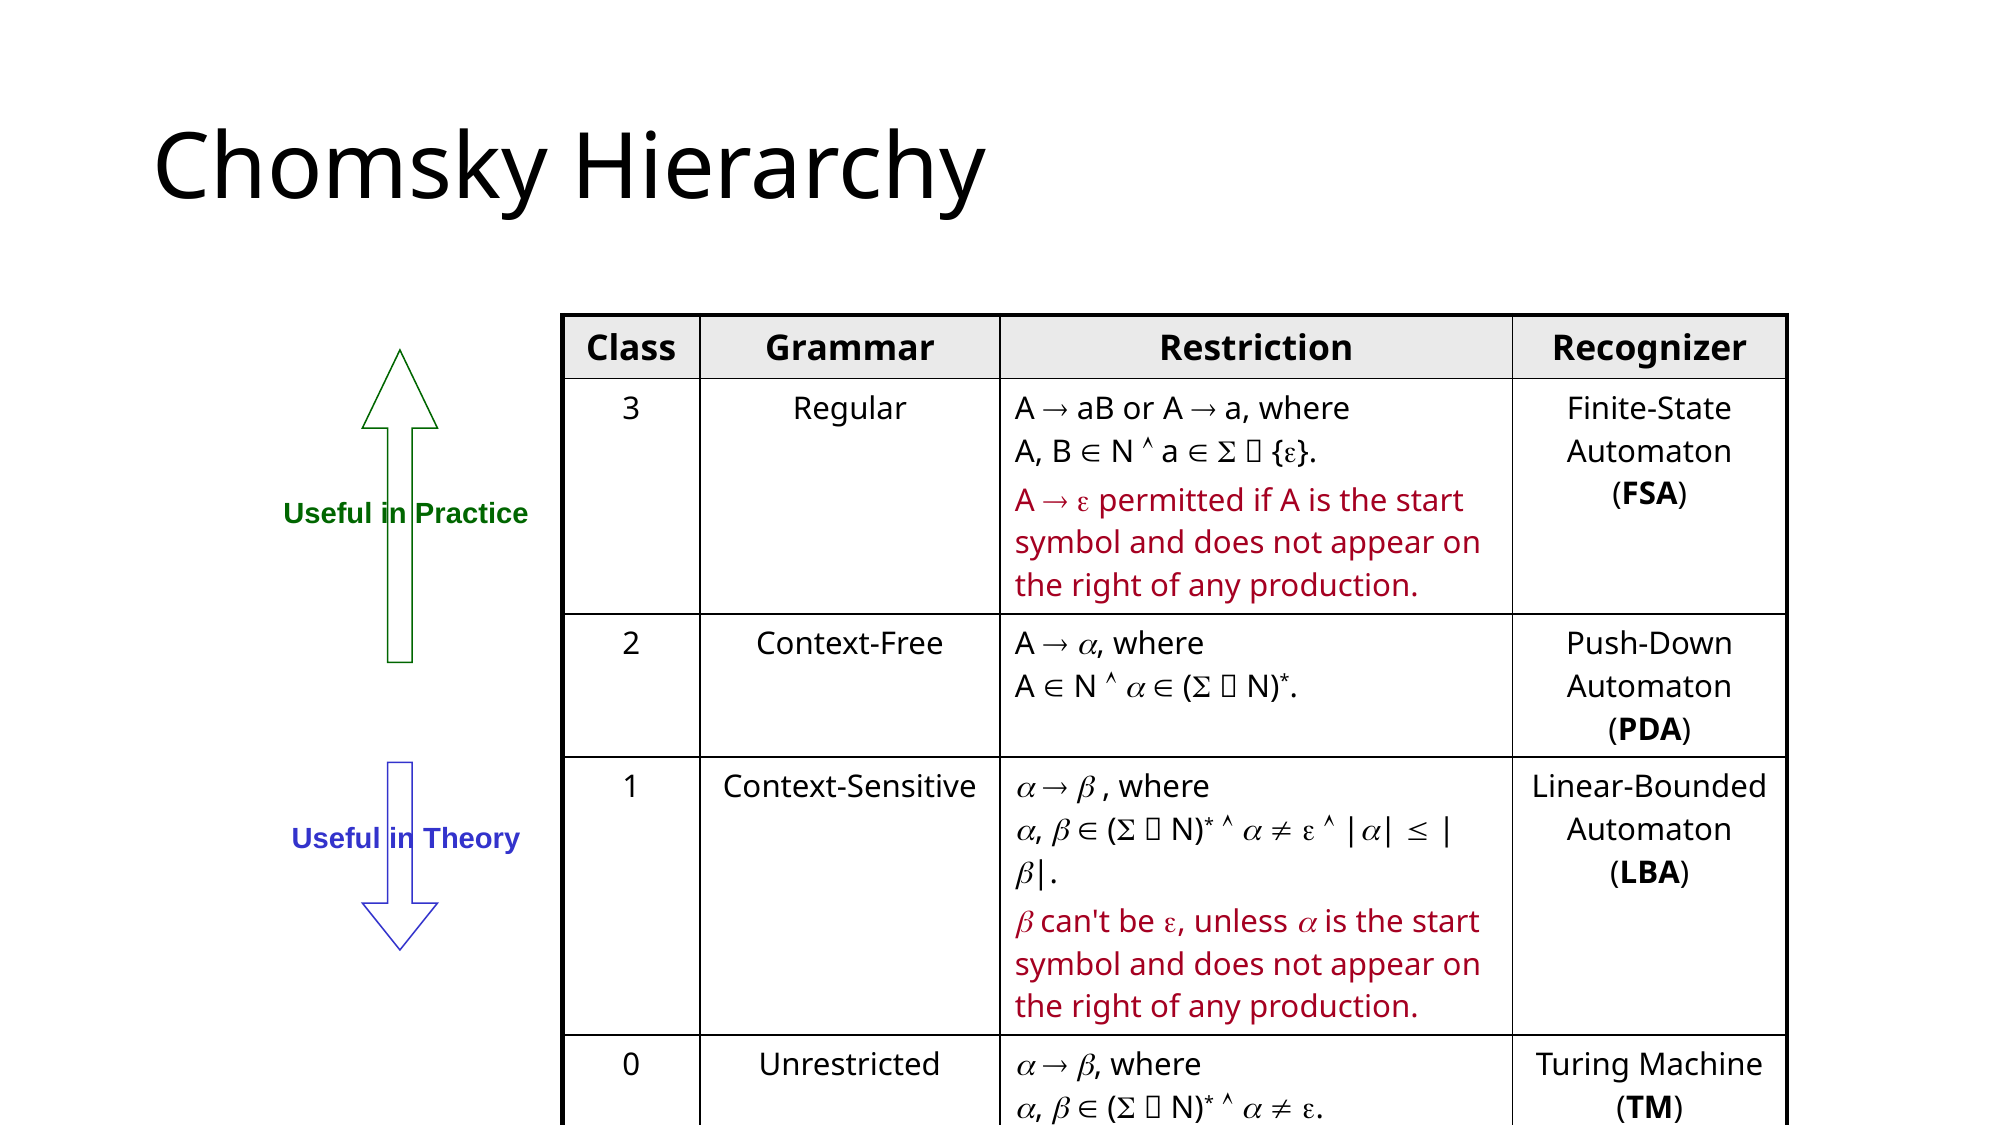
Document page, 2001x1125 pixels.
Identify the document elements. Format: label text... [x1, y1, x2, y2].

table_cell 0 [565, 1036, 699, 1125]
table_cell Unrestricted [701, 1036, 999, 1125]
text_box [362, 863, 438, 950]
text_box [387, 538, 413, 663]
table_cell Finite-State Automaton (FSA) [1513, 379, 1785, 613]
table_header Class [565, 317, 699, 378]
table_cell Linear-Bounded Automaton (LBA) [1513, 758, 1785, 1034]
text_box [387, 762, 413, 812]
text_box Useful in Theory [249, 812, 563, 863]
table_cell Context-Free [701, 615, 999, 756]
table_header Restriction [1001, 317, 1512, 378]
table_cell 1 [565, 758, 699, 1034]
table_cell Context-Sensitive [701, 758, 999, 1034]
title Chomsky Hierarchy [137, 59, 1863, 278]
table_cell 2 [565, 615, 699, 756]
table_cell 3 [565, 379, 699, 613]
table_header Grammar [701, 317, 999, 378]
table_cell A  , where A  N    (  N)*. [1001, 615, 1512, 756]
table_header Recognizer [1513, 317, 1785, 378]
table_cell Turing Machine (TM) [1513, 1036, 1785, 1125]
table_cell A  aB or A  a, where A, B  N  a    {}. A   permitted if A is the start symbol and does not appear on the right of any production. [1001, 379, 1512, 613]
table_cell   , where ,   (  N)*    . [1001, 1036, 1512, 1125]
text_box [362, 349, 438, 487]
table_cell    , where ,   (  N)*      ||  ||.  can't be , unless  is the start symbol and does not appear on the right of any production. [1001, 758, 1512, 1034]
text_box Useful in Practice [249, 487, 563, 538]
table_cell Regular [701, 379, 999, 613]
table_cell Push-Down Automaton (PDA) [1513, 615, 1785, 756]
